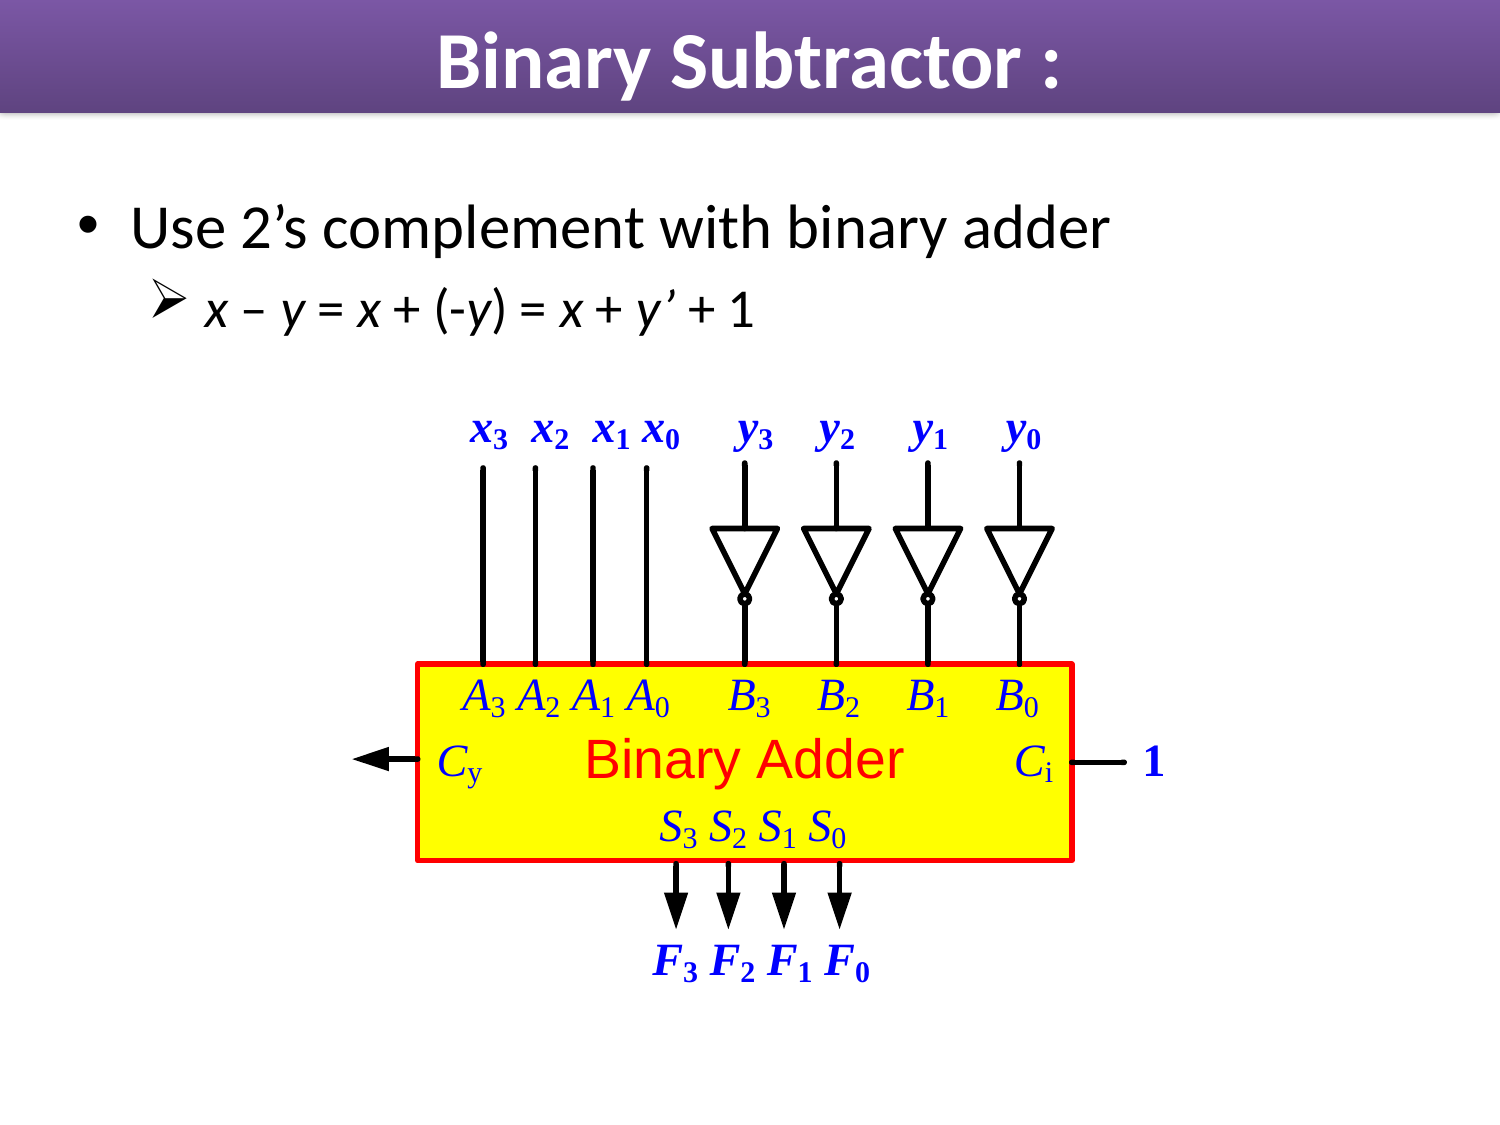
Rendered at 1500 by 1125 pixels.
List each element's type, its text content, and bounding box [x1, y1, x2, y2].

list Use 2’s complement with binary adder x – y = x + (-y) = x + y’ + 1 [62, 178, 1459, 347]
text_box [287, 387, 1196, 1004]
title Binary Subtractor : [0, 0, 1500, 113]
